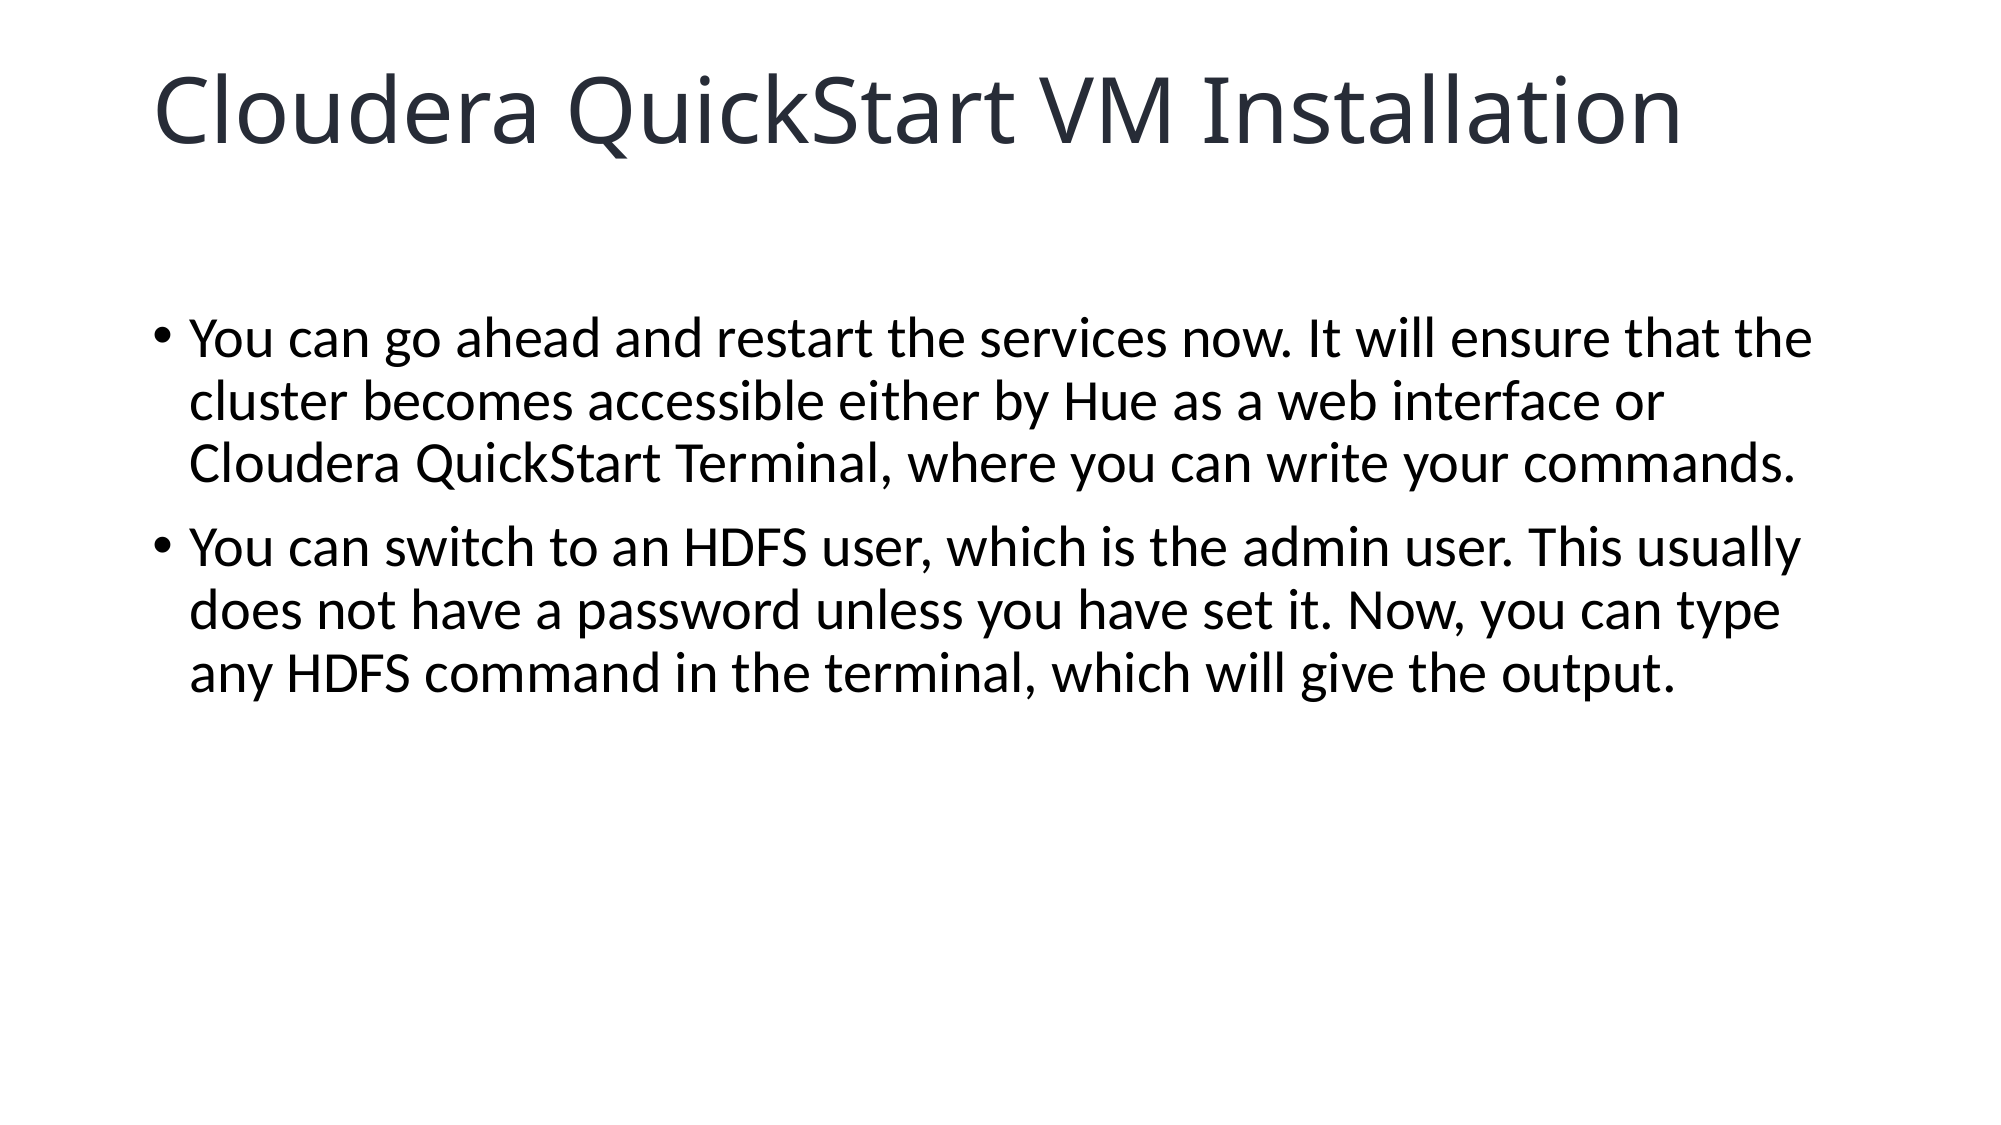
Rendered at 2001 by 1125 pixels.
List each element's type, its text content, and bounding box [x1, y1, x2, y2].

title Cloudera QuickStart VM Installation [137, 59, 1863, 278]
list You can go ahead and restart the services now. It will ensure that the cluster becomes accessible either by Hue as a web interface or Cloudera QuickStart Terminal, where you can write your commands. You can switch to an HDFS user, which is the admin user. This usually does not have a password unless you have set it. Now, you can type any HDFS command in the terminal, which will give the output. [137, 299, 1863, 1014]
